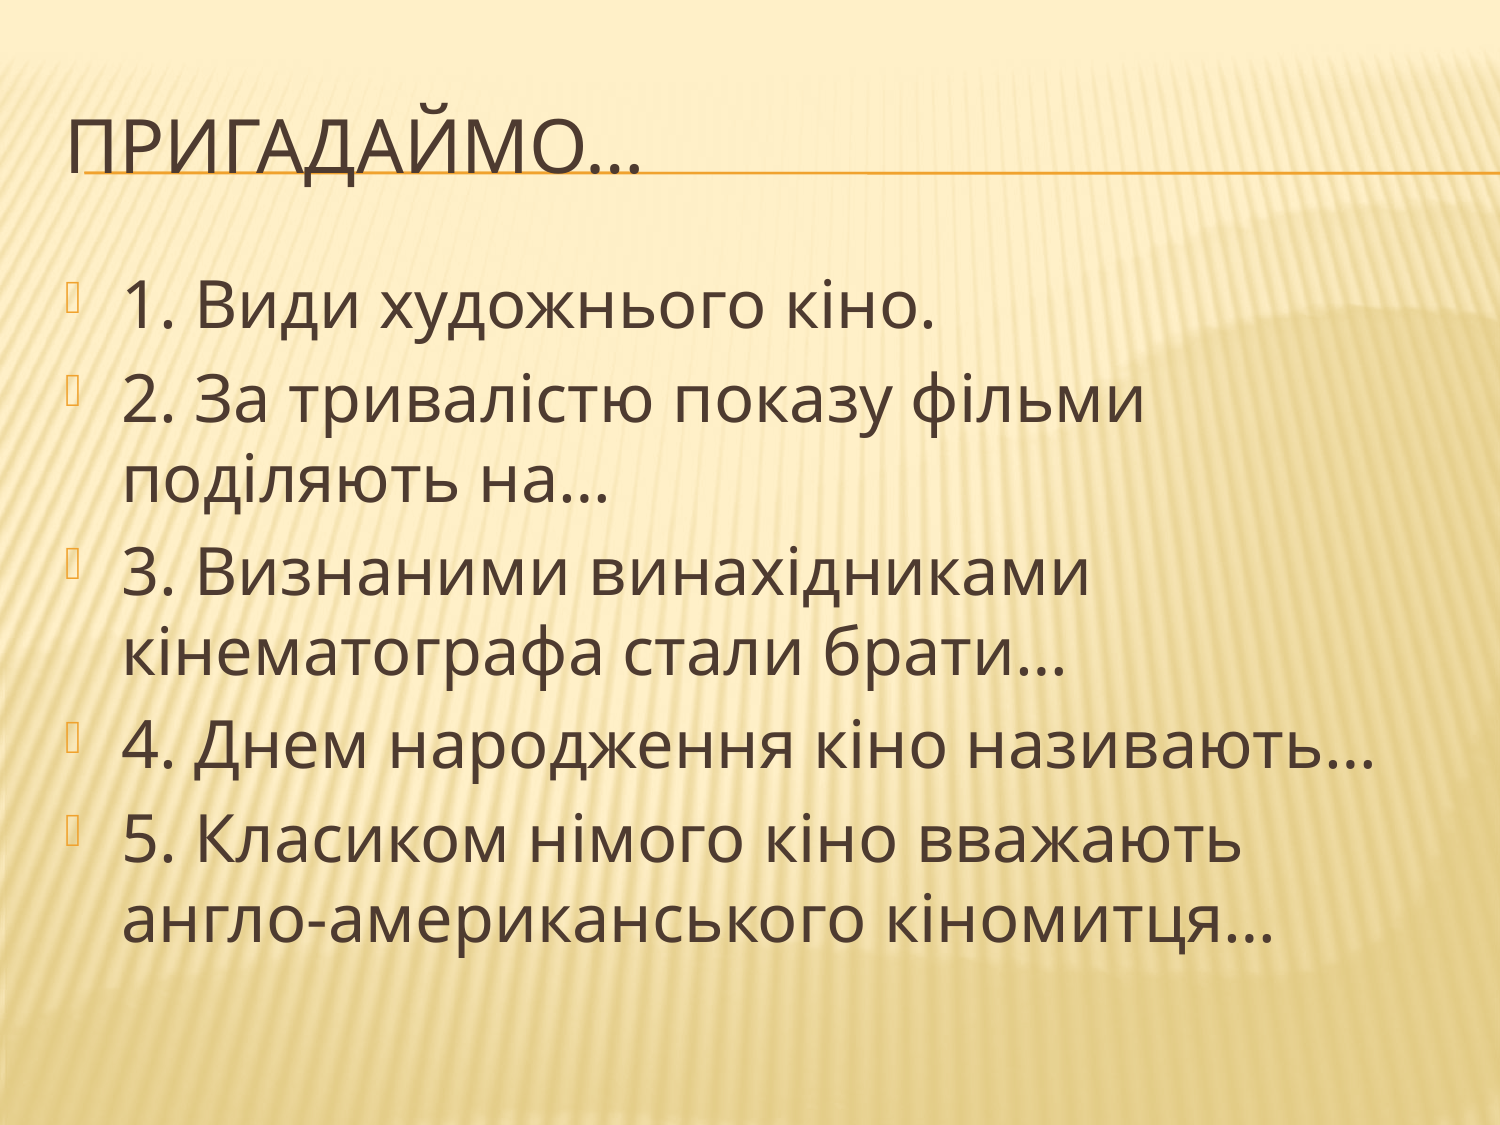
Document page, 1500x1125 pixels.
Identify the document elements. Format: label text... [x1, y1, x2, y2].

list 1. Види художнього кіно. 2. За тривалістю показу фільми поділяють на… 3. Визнаними винахідниками кінематографа стали брати… 4. Днем народження кіно називають… 5. Класиком німого кіно вважають англо-американського кіномитця… [50, 254, 1475, 998]
title Пригадаймо… [50, 75, 1475, 213]
